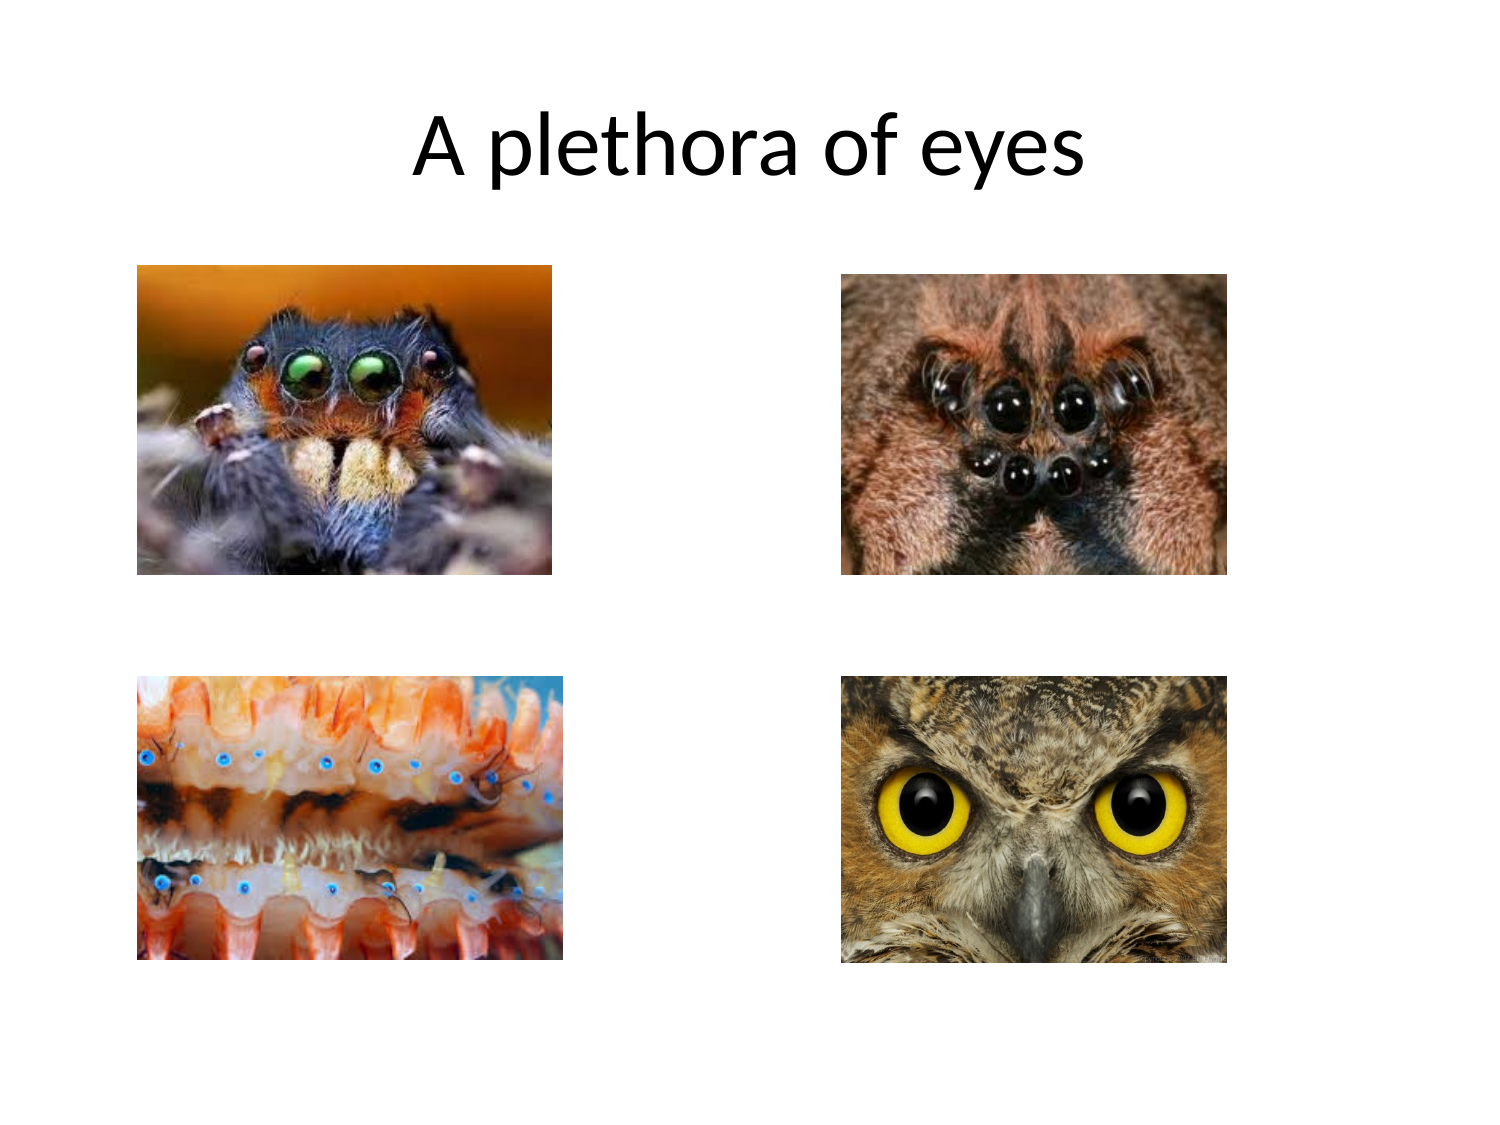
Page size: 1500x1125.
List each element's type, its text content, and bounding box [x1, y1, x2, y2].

title A plethora of eyes [75, 45, 1425, 233]
picture [841, 274, 1227, 576]
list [137, 265, 552, 576]
picture [137, 676, 563, 960]
picture [841, 676, 1227, 963]
